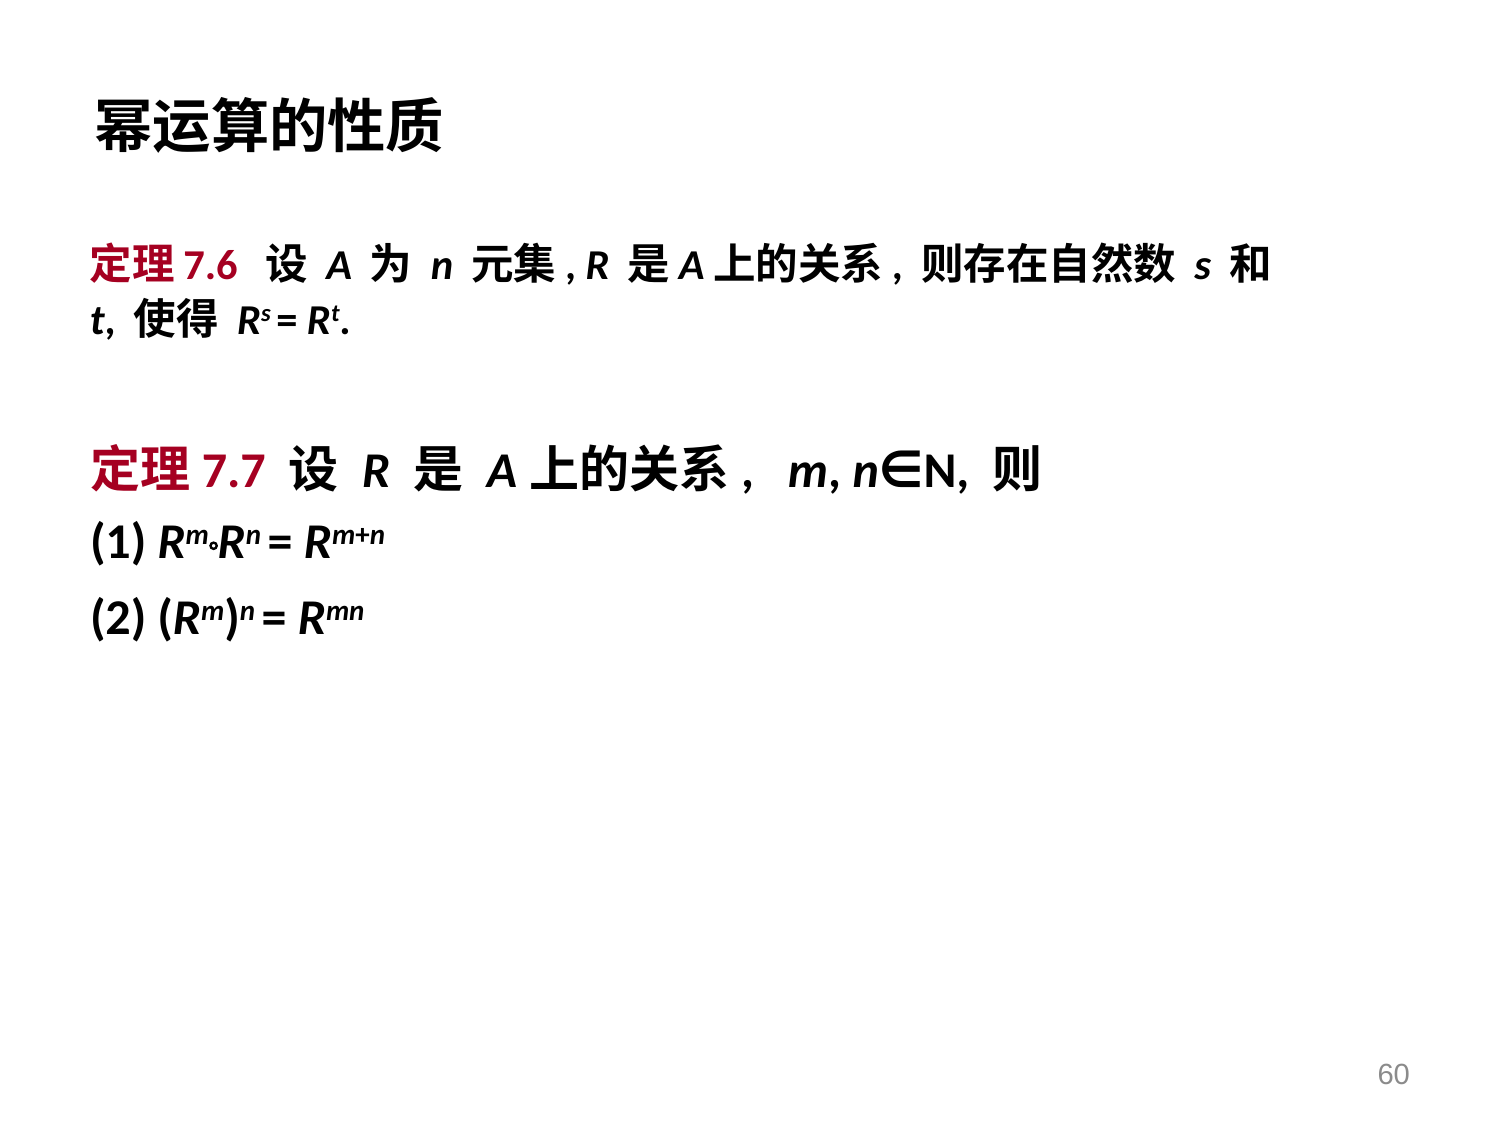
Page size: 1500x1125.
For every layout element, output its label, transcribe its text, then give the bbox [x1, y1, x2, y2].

title 幂运算的性质 [79, 30, 1430, 219]
list 定理7.6 设 A 为 n 元集, R 是A上的关系, 则存在自然数 s 和 t, 使得 Rs = Rt. [74, 235, 1400, 378]
slide_number 60 [1074, 1042, 1425, 1103]
text_box 定理7.7 设 R 是 A上的关系, m, n∈N, 则 (1) RmRn = Rm+n (2) (Rm)n = Rmn [74, 429, 1436, 655]
